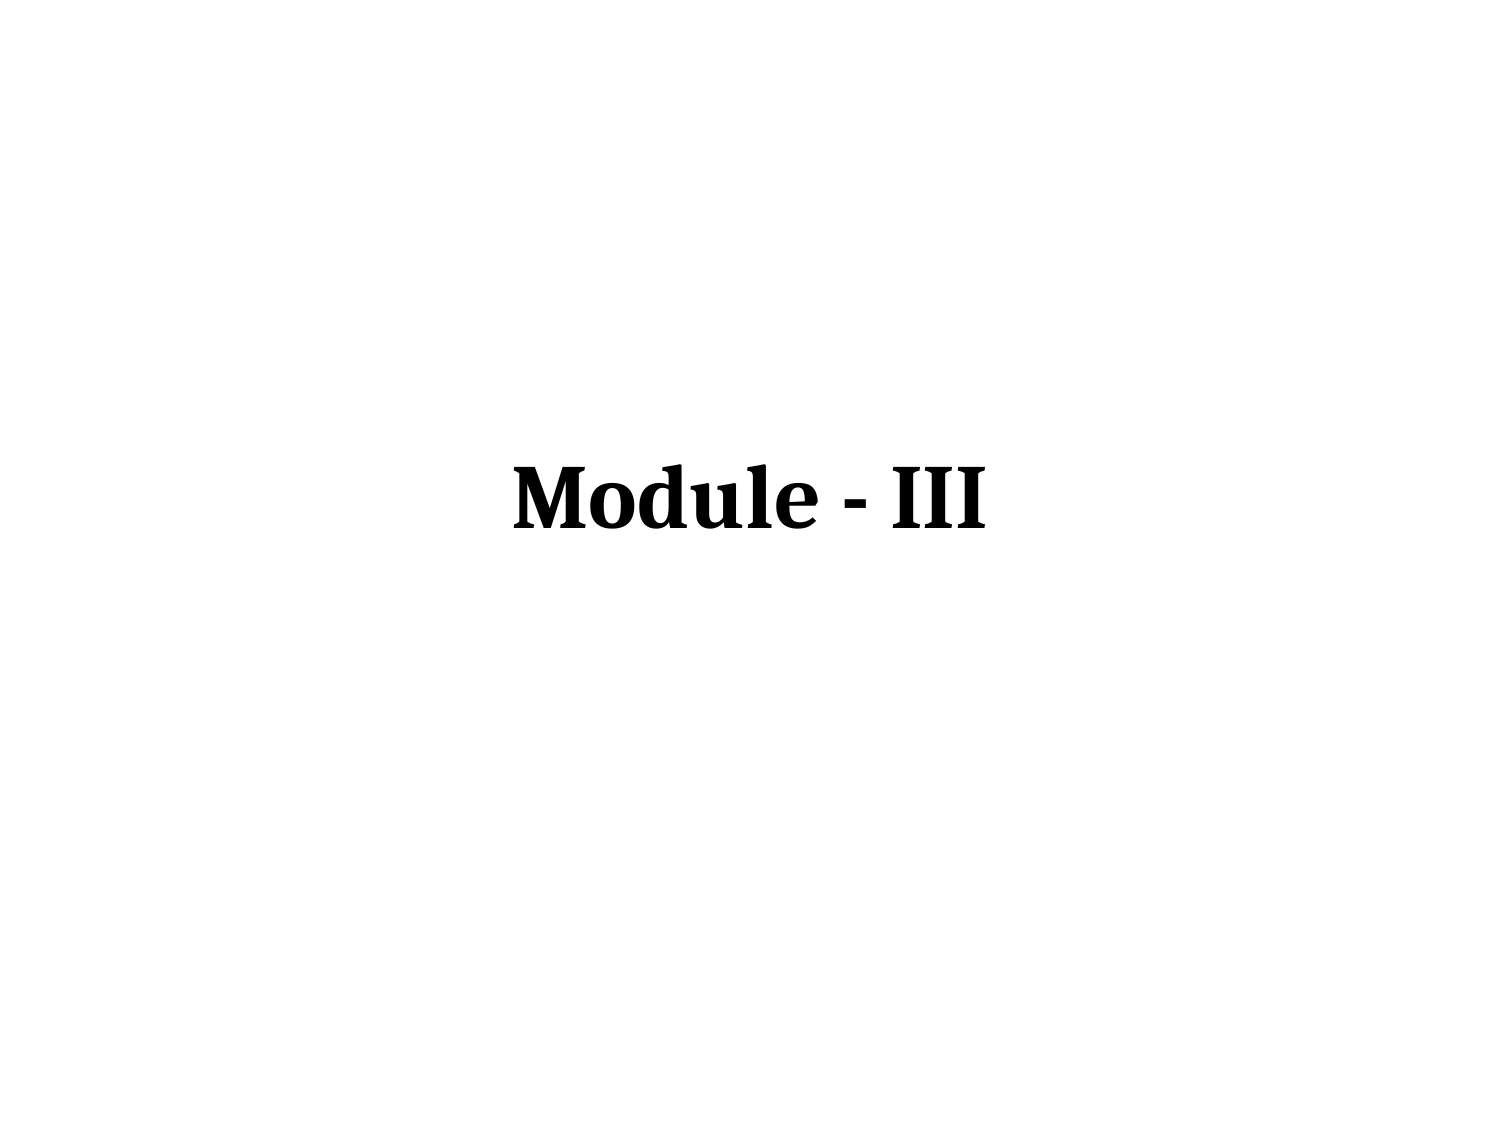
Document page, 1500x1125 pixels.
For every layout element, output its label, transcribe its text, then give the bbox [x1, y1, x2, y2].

title Module - III [112, 371, 1388, 613]
